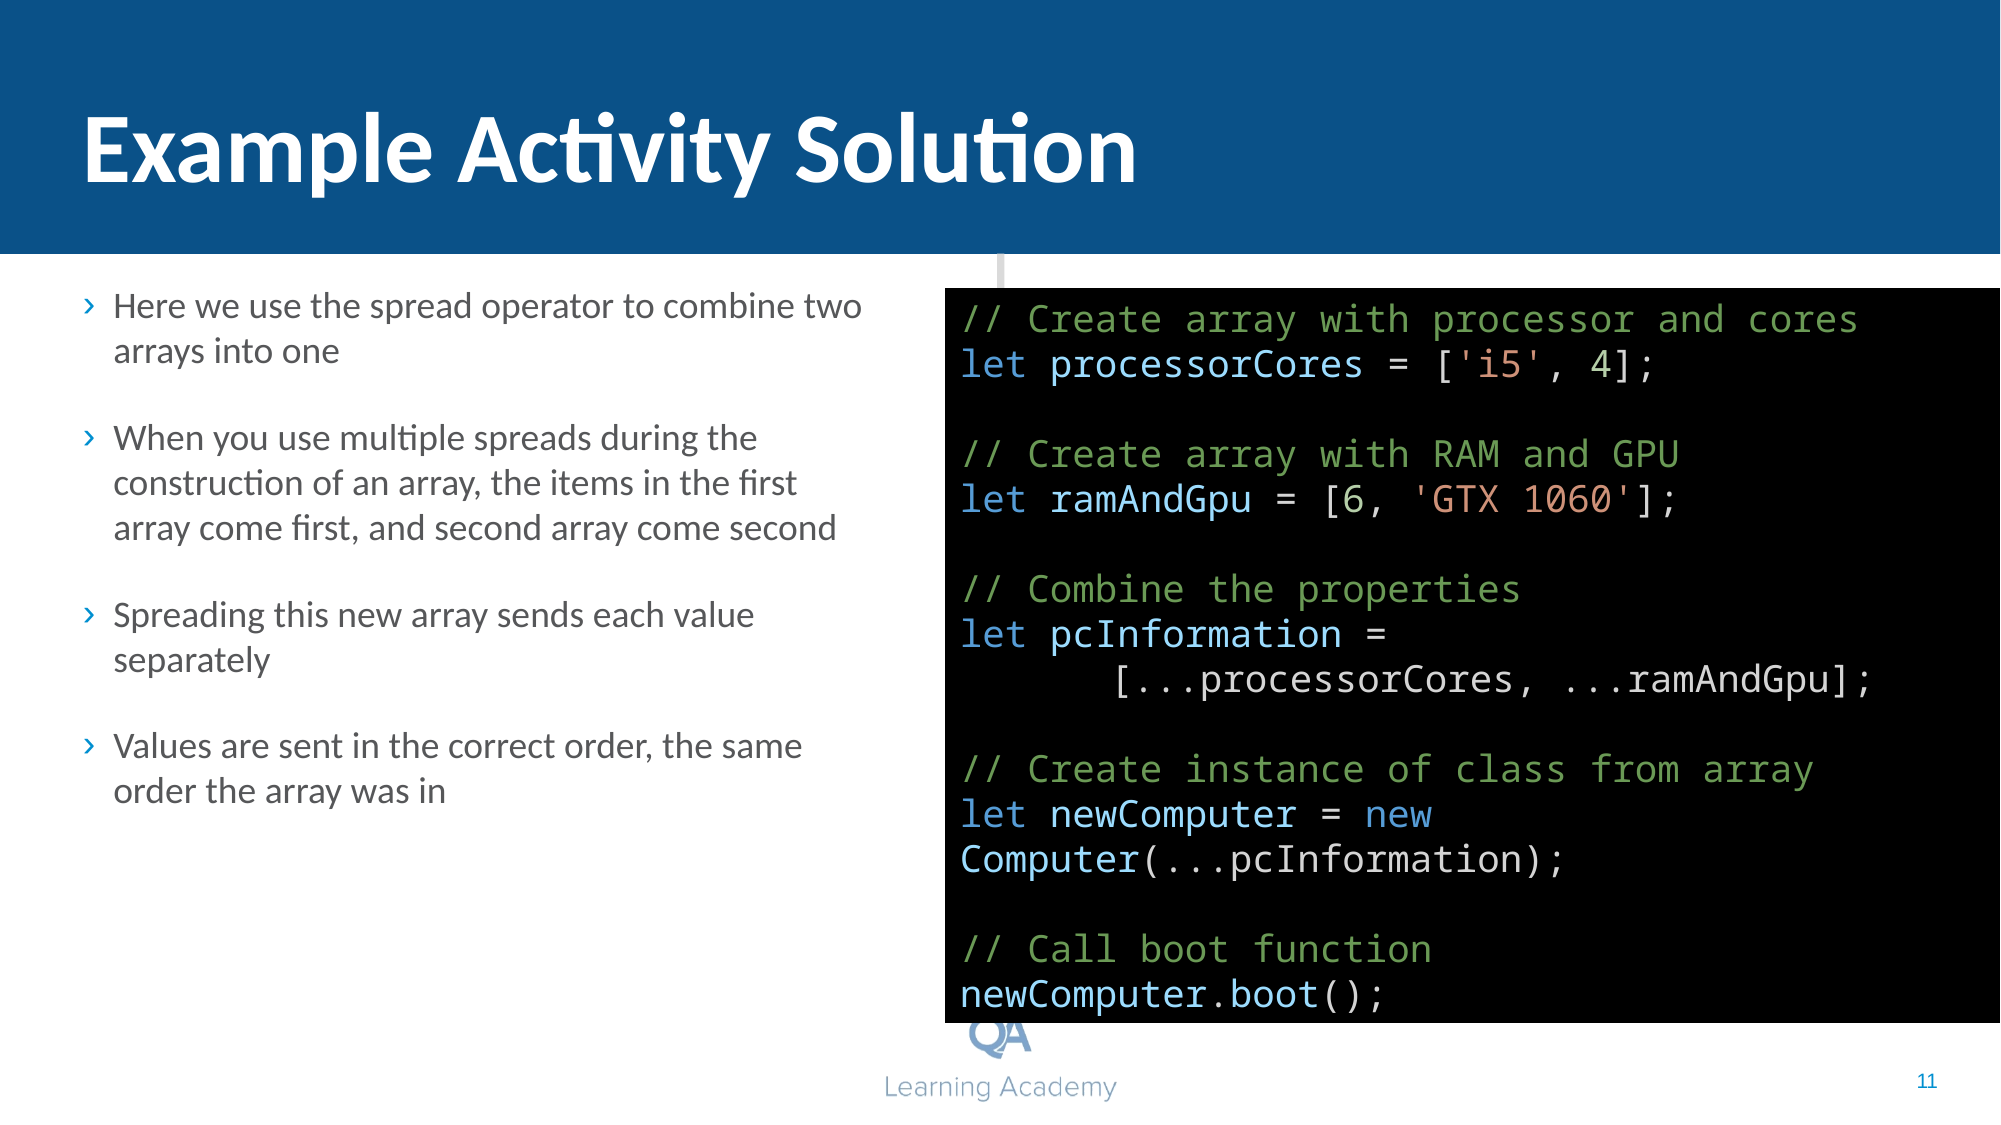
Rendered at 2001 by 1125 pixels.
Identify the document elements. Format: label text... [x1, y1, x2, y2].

title Example Activity Solution [67, 20, 1565, 210]
text_box // Create array with processor and cores let processorCores = ['i5', 4]; // Create array with RAM and GPU let ramAndGpu = [6, 'GTX 1060']; // Combine the properties let pcInformation = [...processorCores, ...ramAndGpu]; // Create instance of class from array let newComputer = new Computer(...pcInformation); // Call boot function newComputer.boot(); [945, 288, 2000, 1023]
list Here we use the spread operator to combine two arrays into one When you use multiple spreads during the construction of an array, the items in the first array come first, and second array come second Spreading this new array sends each value separately Values are sent in the correct order, the same order the array was in [67, 273, 898, 1000]
